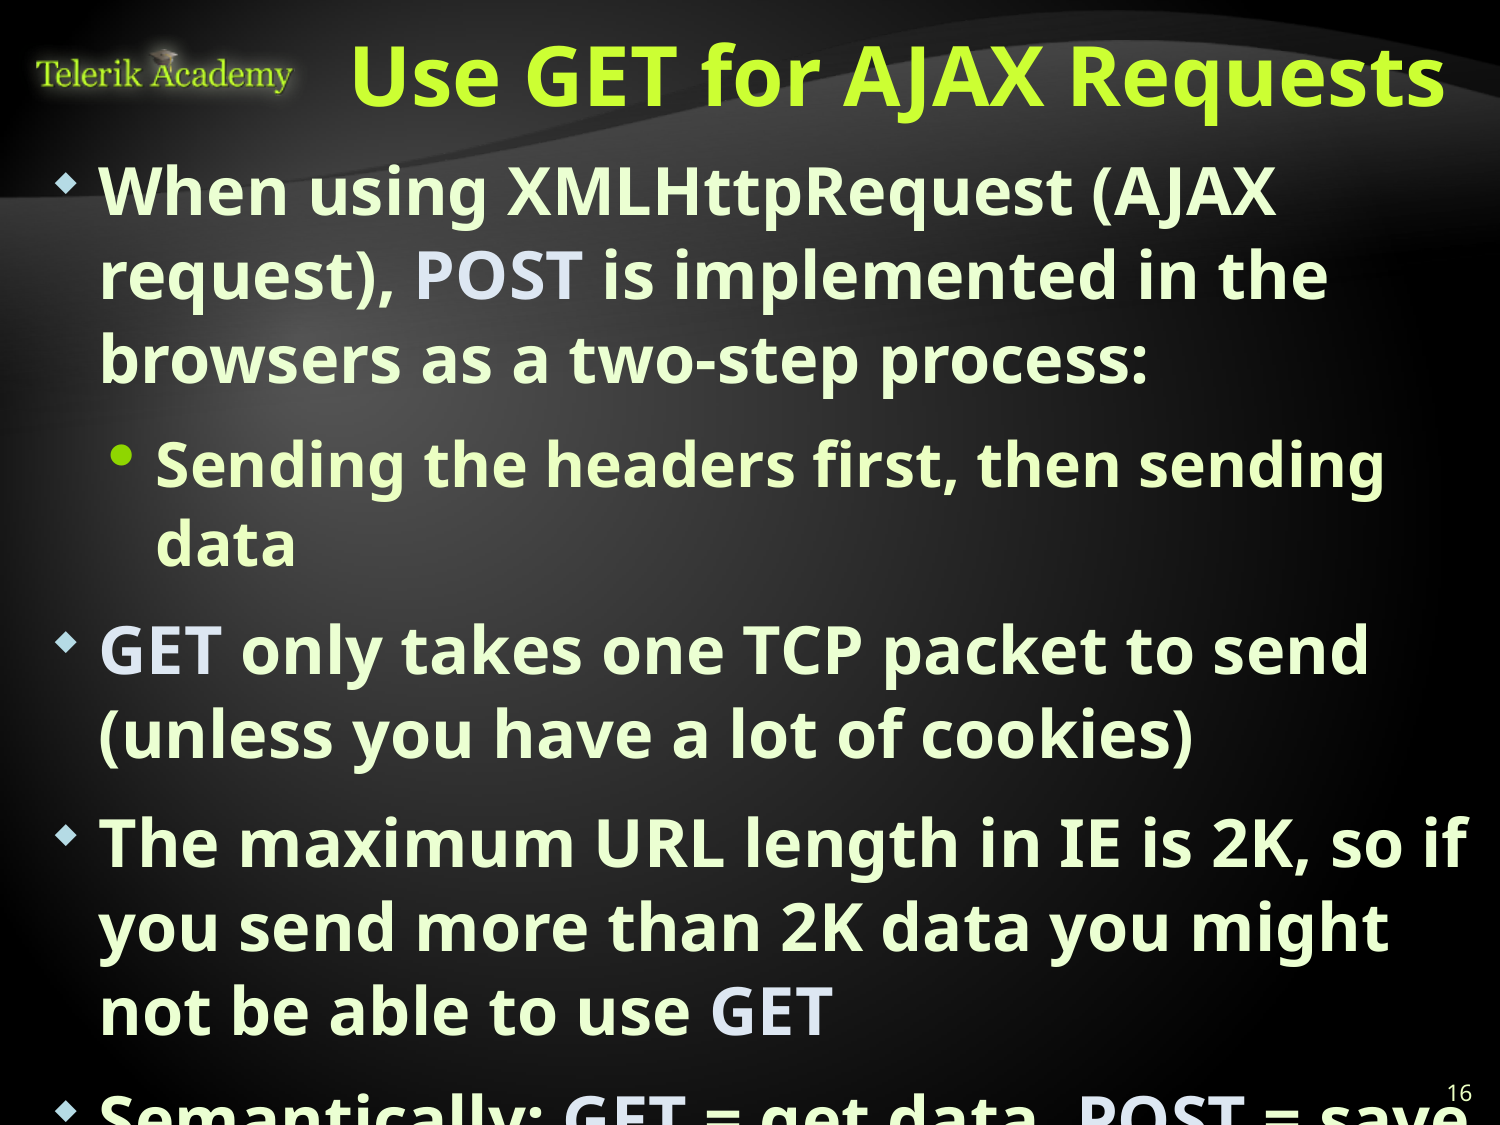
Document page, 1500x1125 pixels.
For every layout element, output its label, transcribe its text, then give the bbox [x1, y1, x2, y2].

slide_number 16 [1412, 1074, 1488, 1113]
title Use GET for AJAX Requests [300, 12, 1463, 137]
picture [0, 0, 1500, 1125]
list When using XMLHttpRequest (AJAX request), POST is implemented in the browsers as a two-step process: Sending the headers first, then sending data GET only takes one TCP packet to send (unless you have a lot of cookies) The maximum URL length in IE is 2K, so if you send more than 2K data you might not be able to use GET Semantically: GET = get data, POST = save data [37, 137, 1488, 1088]
